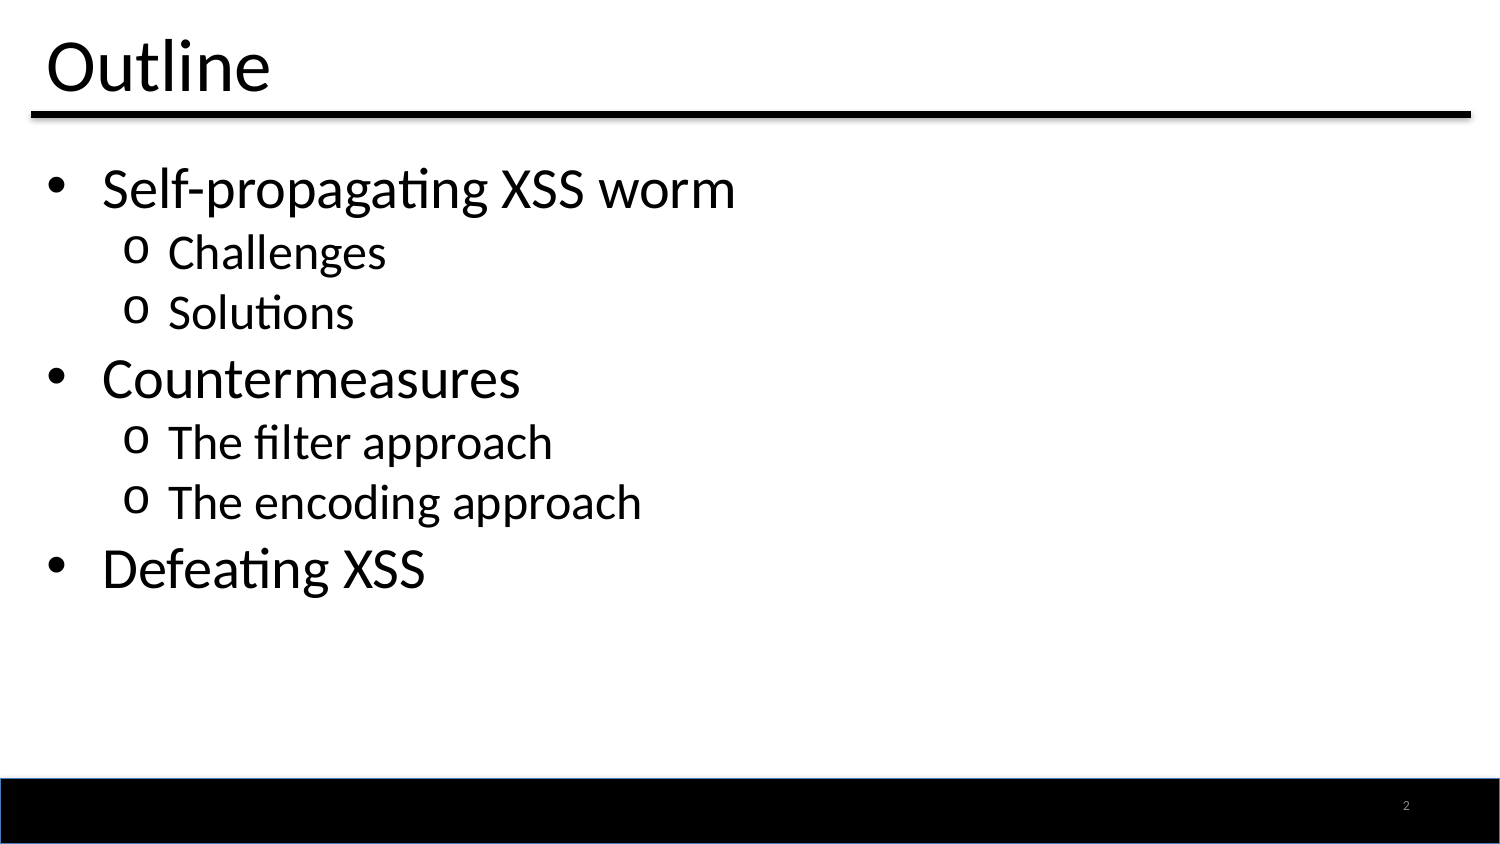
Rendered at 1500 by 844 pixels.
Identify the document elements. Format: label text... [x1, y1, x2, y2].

list Self-propagating XSS worm Challenges Solutions Countermeasures The filter approach The encoding approach Defeating XSS [31, 142, 1472, 760]
title Outline [31, 16, 1472, 106]
slide_number 1 [1074, 782, 1425, 827]
